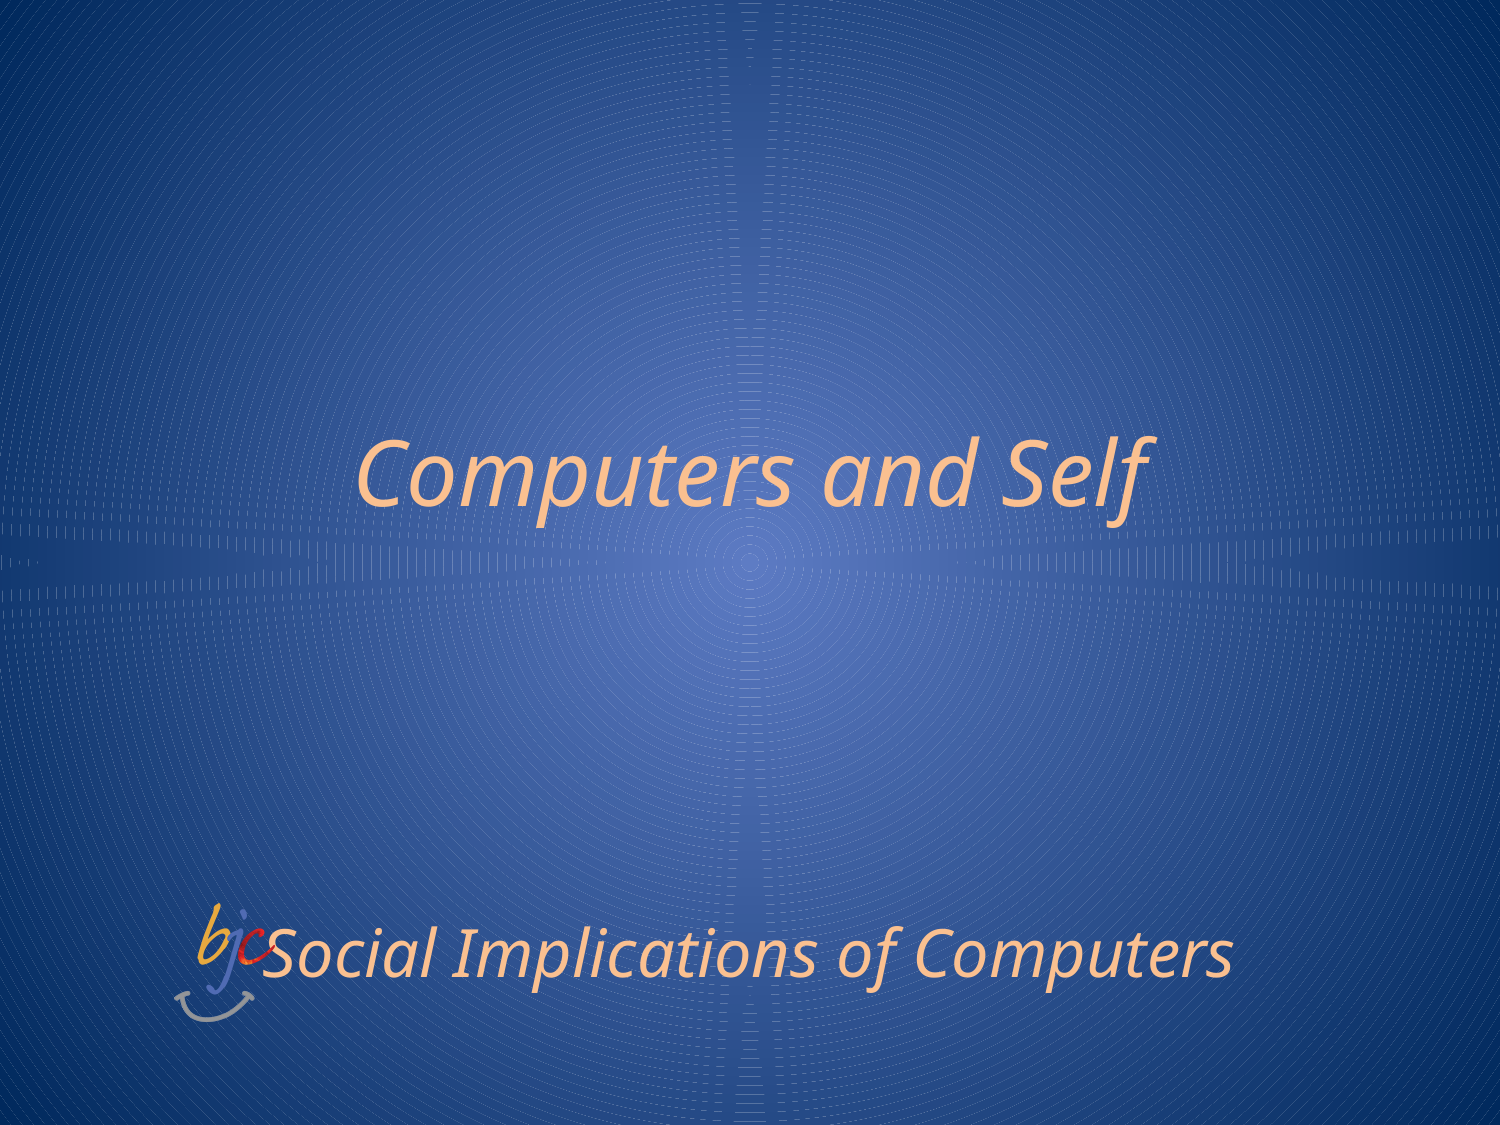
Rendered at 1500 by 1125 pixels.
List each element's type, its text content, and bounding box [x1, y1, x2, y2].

title Computers and Self [112, 349, 1388, 591]
picture [174, 902, 276, 1022]
subtitle Social Implications of Computers [276, 903, 1275, 1019]
